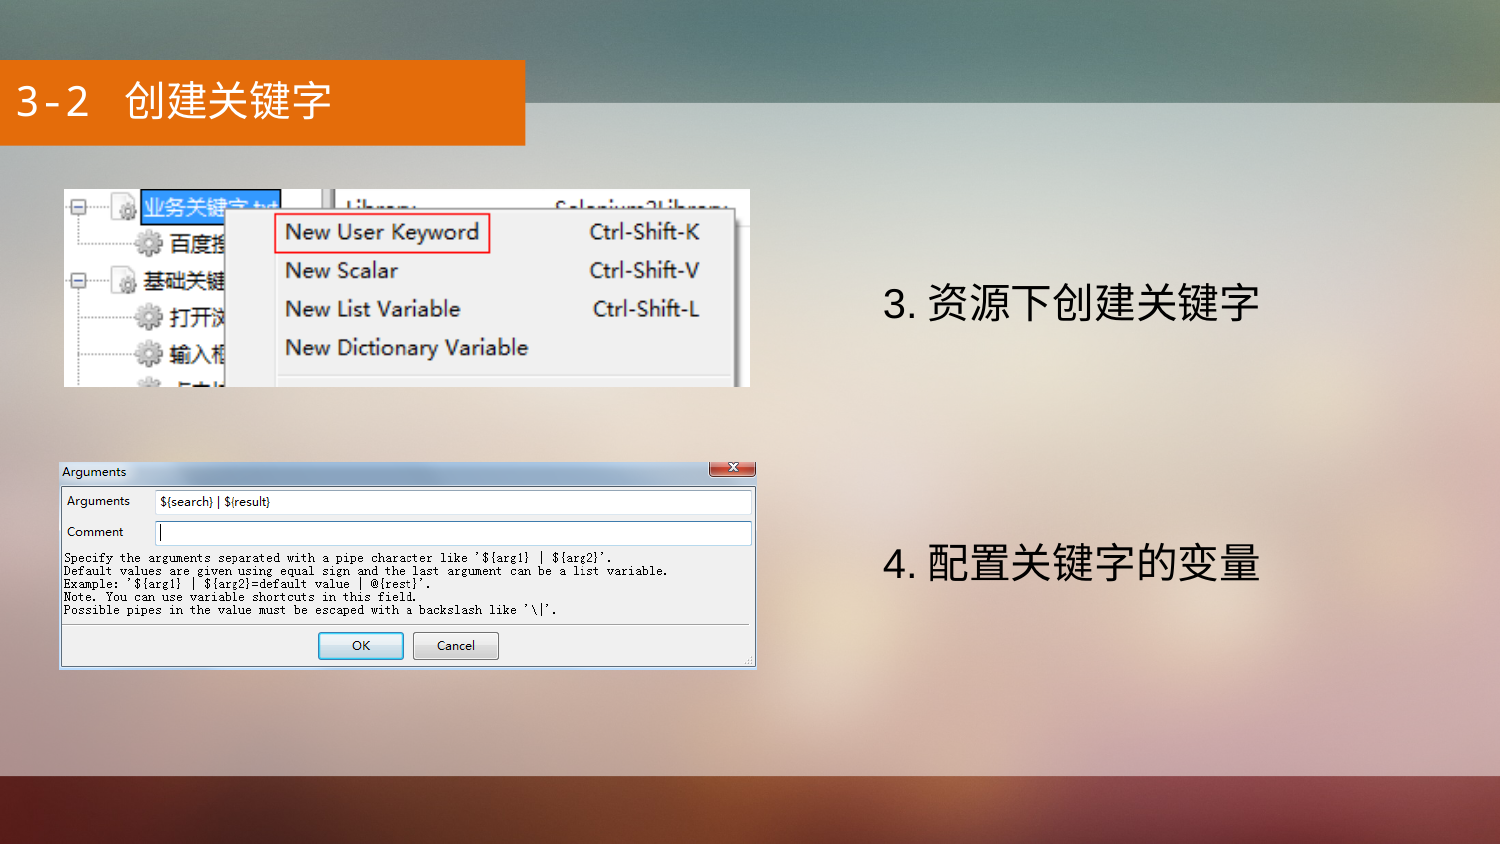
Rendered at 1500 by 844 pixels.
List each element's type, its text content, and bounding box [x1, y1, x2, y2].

text_box 3-2 创建关键字 [0, 67, 491, 133]
picture [59, 462, 757, 671]
picture [64, 189, 751, 387]
text_box 4.配置关键字的变量 [868, 519, 1317, 595]
text_box 3.资源下创建关键字 [868, 259, 1317, 335]
picture [0, 777, 1500, 844]
picture [0, 0, 1500, 102]
